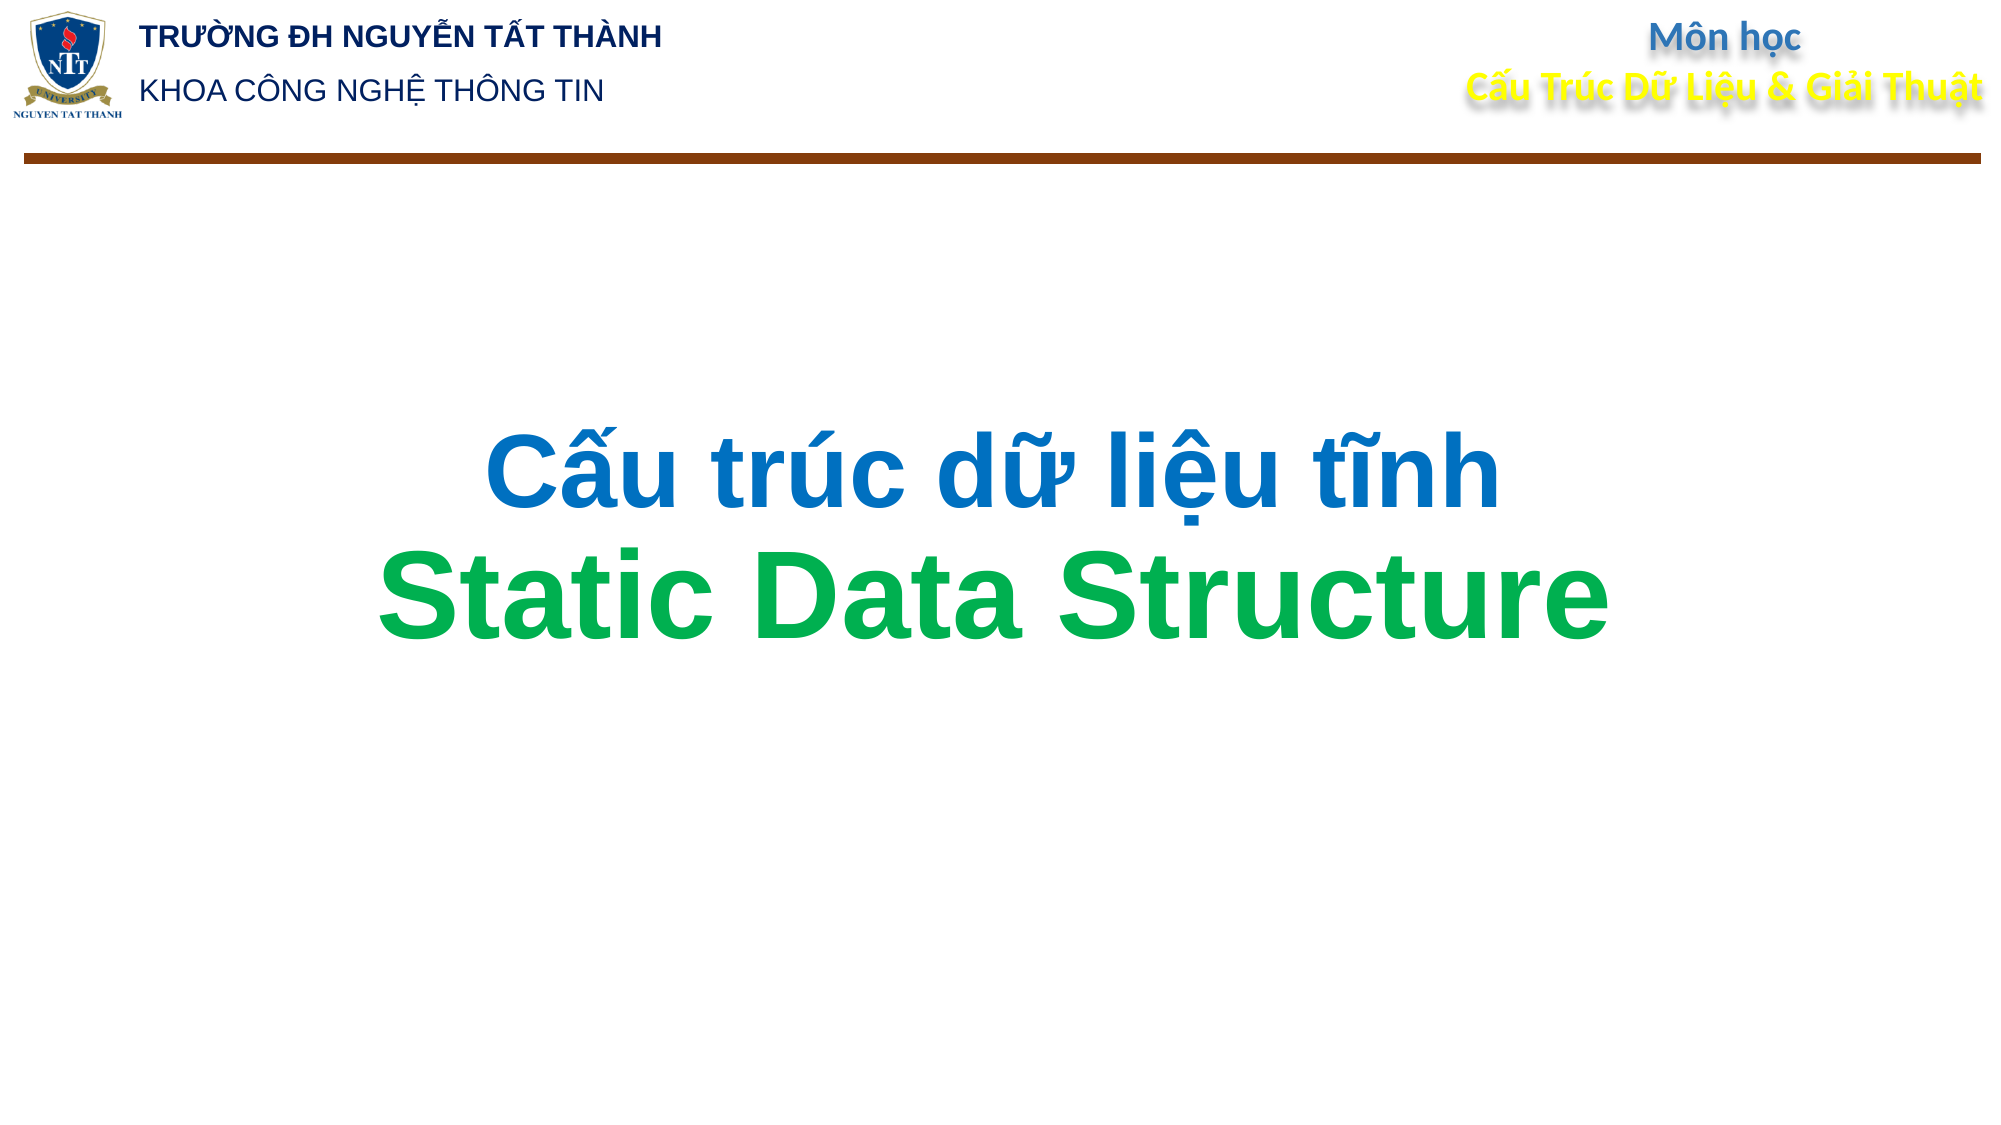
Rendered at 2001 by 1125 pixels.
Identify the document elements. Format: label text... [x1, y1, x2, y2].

picture [13, 11, 122, 118]
title Cấu trúc dữ liệu tĩnh Static Data Structure [13, 221, 1976, 673]
text_box TRƯỜNG ĐH NGUYỄN TẤT THÀNH KHOA CÔNG NGHỆ THÔNG TIN [124, 11, 700, 118]
text_box Môn học Cấu Trúc Dữ Liệu & Giải Thuật [1449, 1, 2000, 123]
